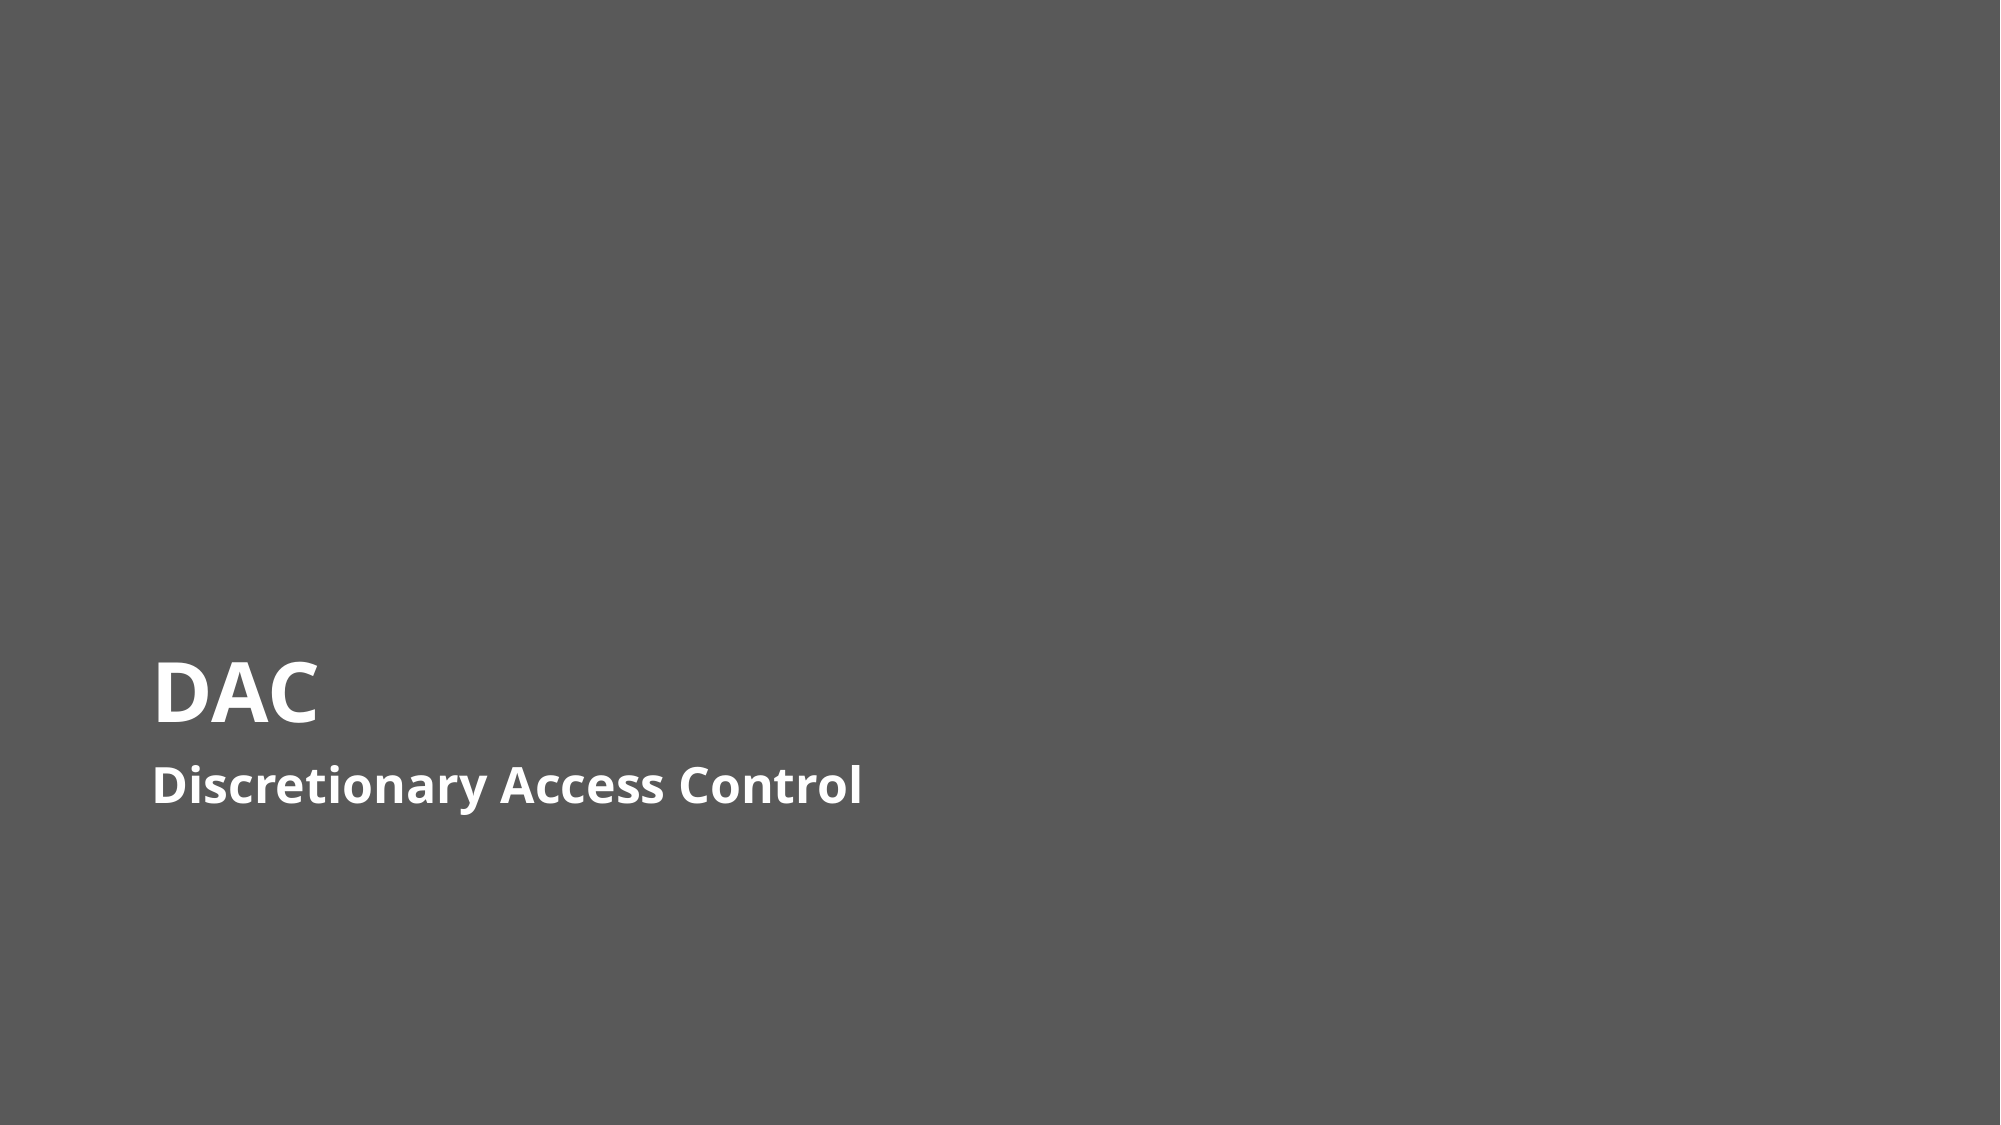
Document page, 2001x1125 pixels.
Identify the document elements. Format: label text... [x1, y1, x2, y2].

title DAC [136, 280, 1862, 749]
list Discretionary Access Control [136, 752, 1862, 831]
